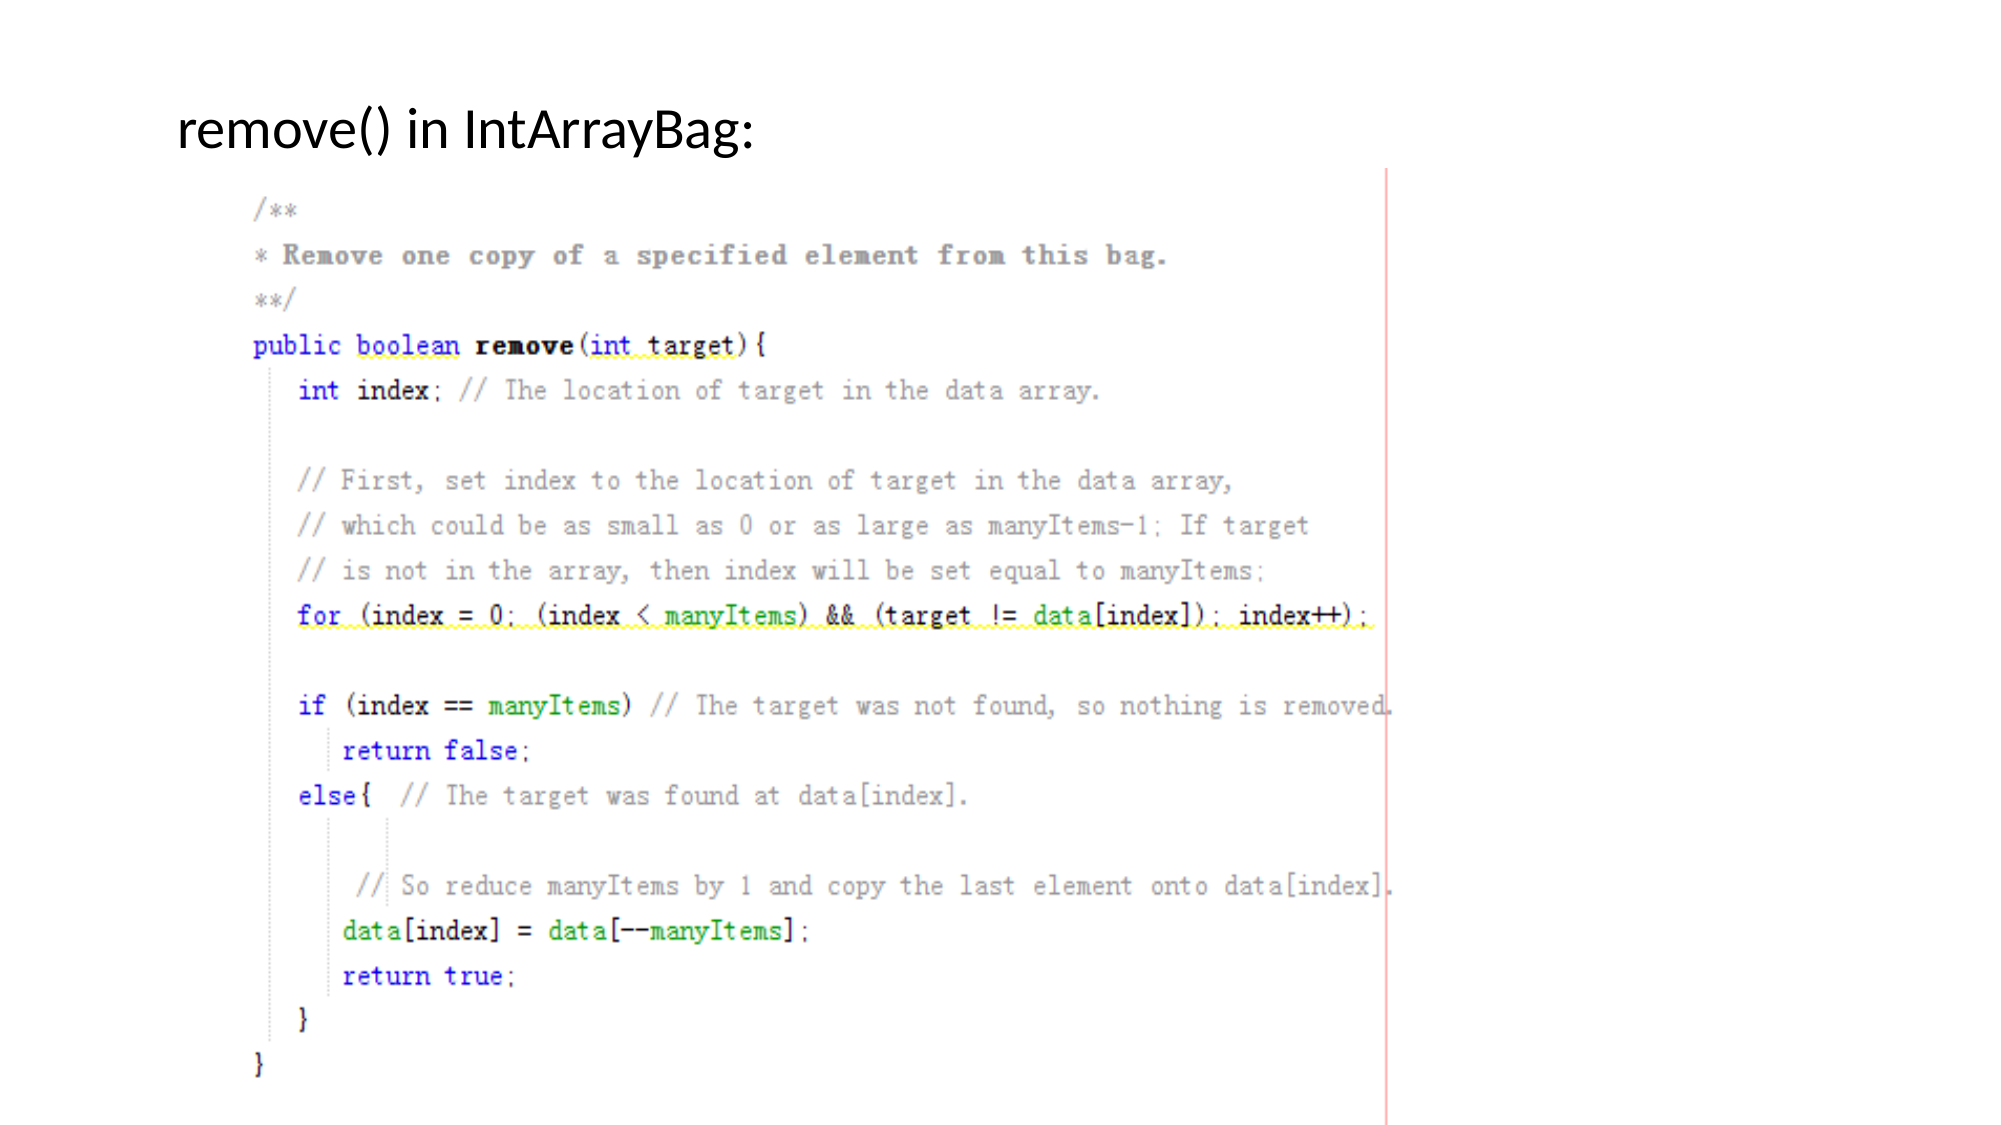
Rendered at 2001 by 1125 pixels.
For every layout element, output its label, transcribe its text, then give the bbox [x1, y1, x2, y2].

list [225, 168, 1455, 1125]
text_box remove() in IntArrayBag: [162, 82, 1188, 168]
